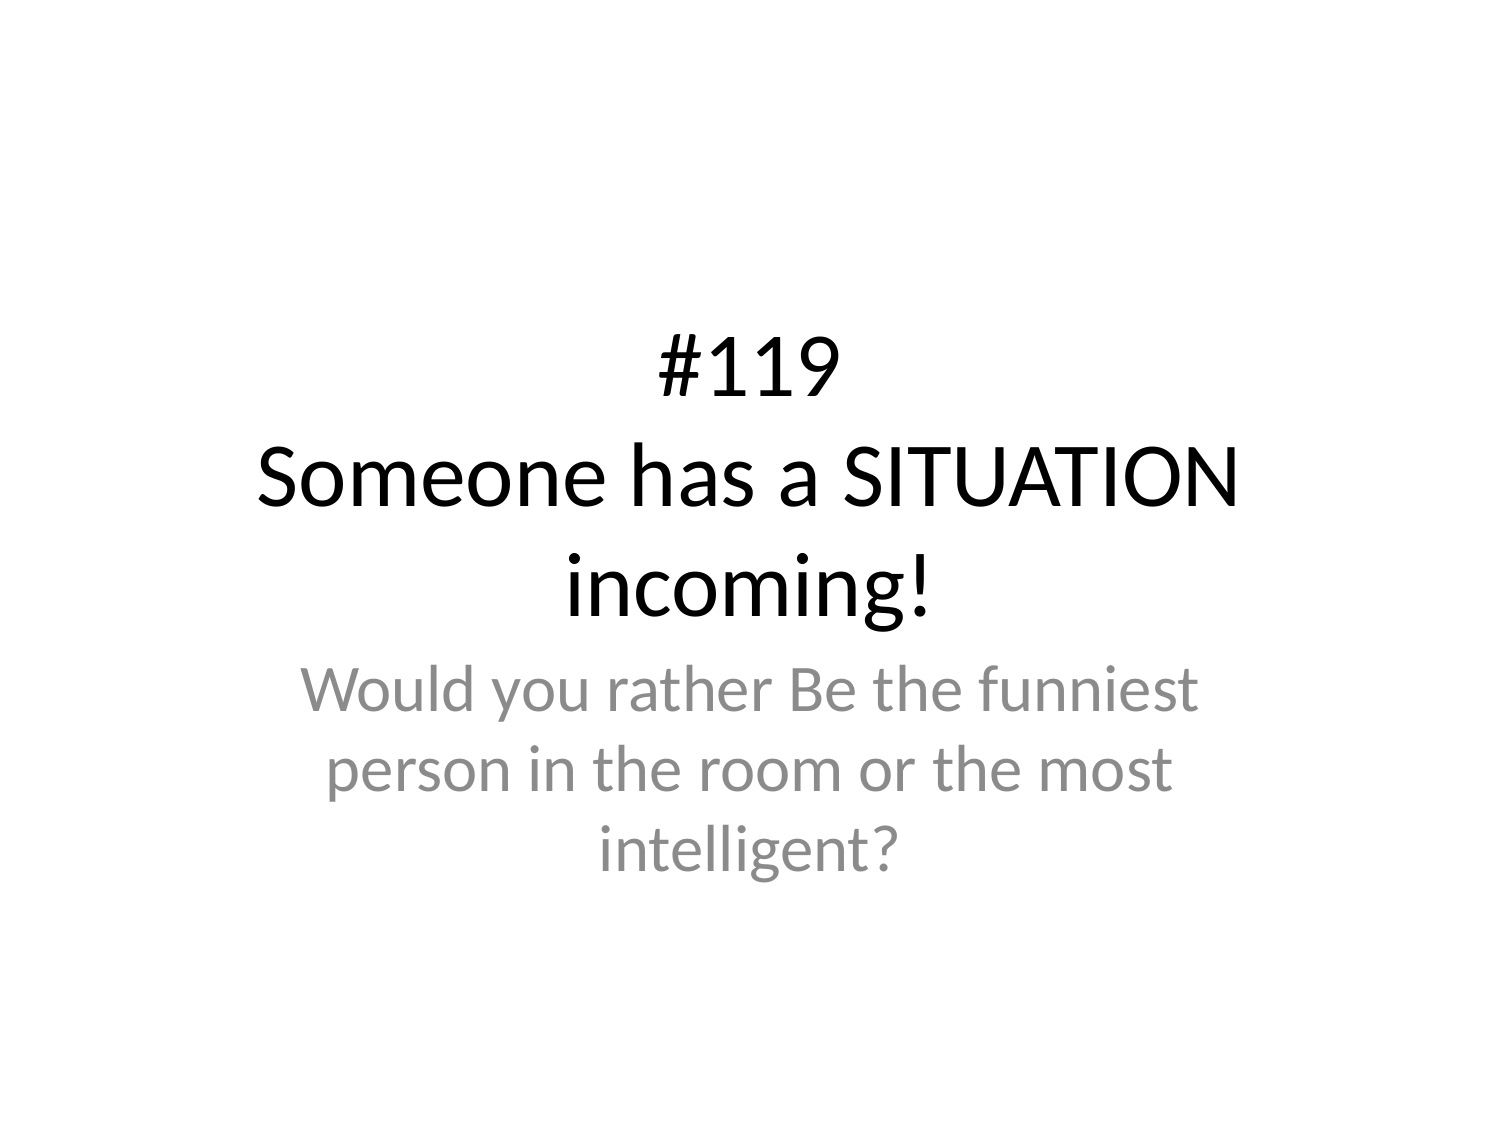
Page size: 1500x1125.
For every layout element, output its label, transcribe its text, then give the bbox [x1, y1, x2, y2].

subtitle Would you rather Be the funniest person in the room or the most intelligent? [225, 637, 1275, 925]
title #119 Someone has a SITUATION incoming! [112, 349, 1388, 591]
